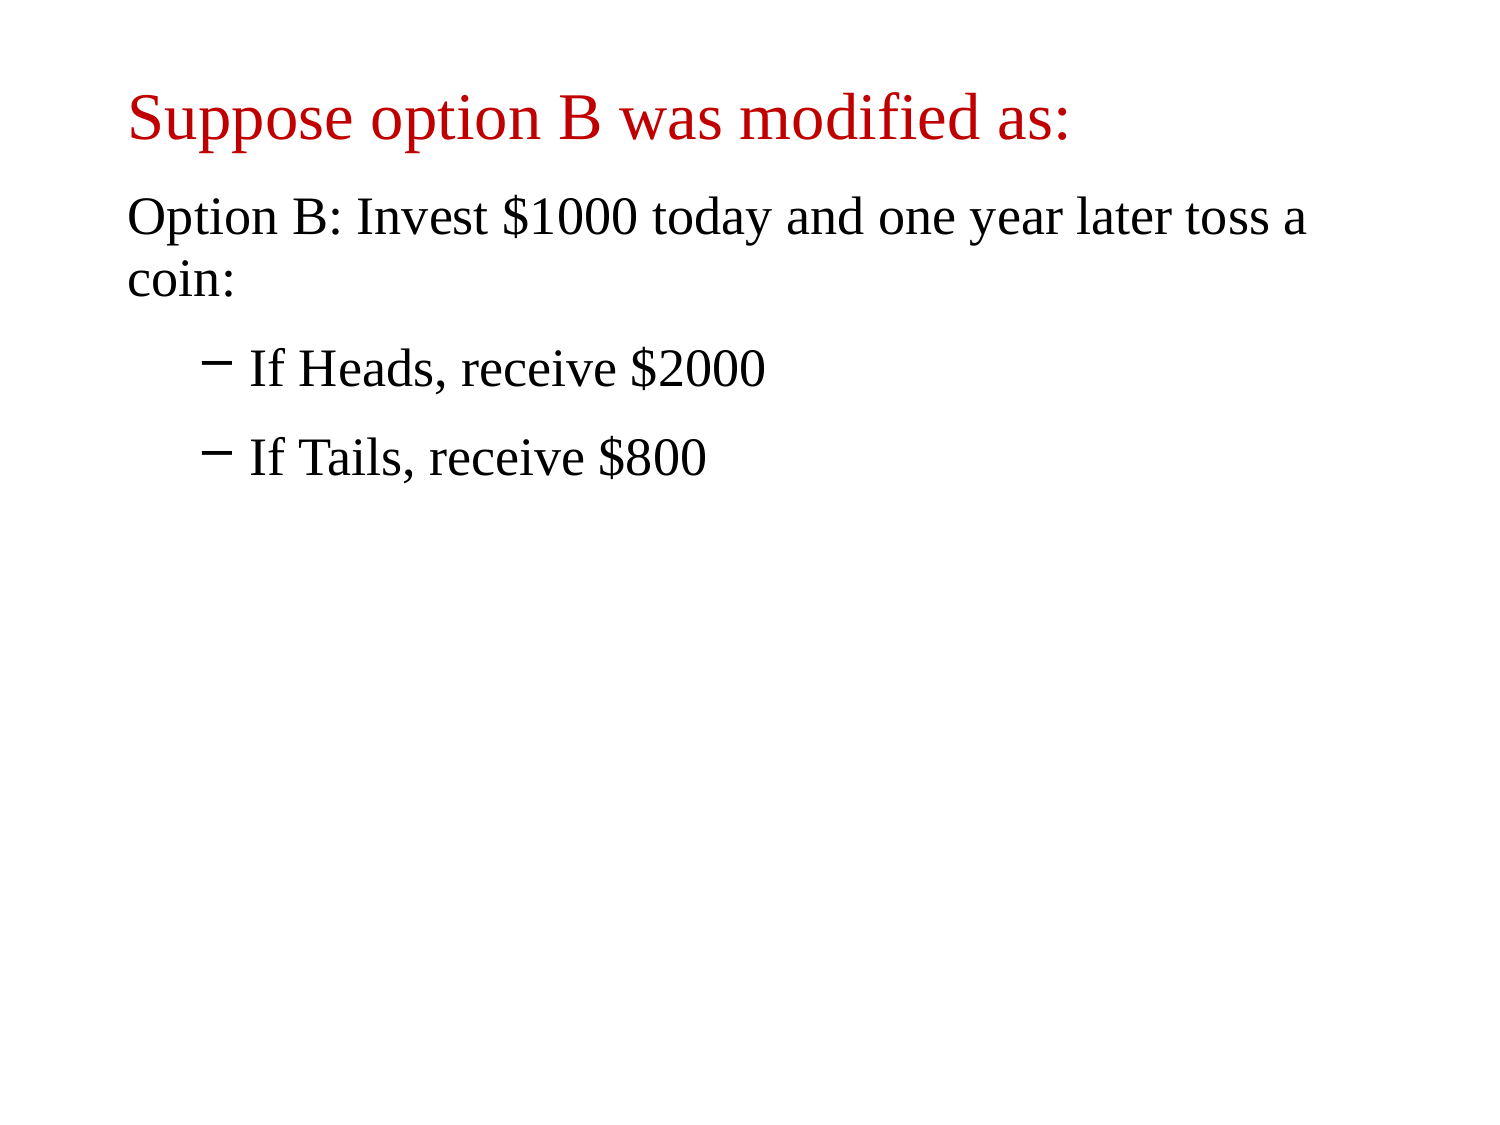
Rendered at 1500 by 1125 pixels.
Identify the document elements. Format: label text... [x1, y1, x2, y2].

title Suppose option B was modified as: [112, 24, 1425, 200]
list Option B: Invest $1000 today and one year later toss a coin: If Heads, receive $2000 If Tails, receive $800 [112, 174, 1388, 1013]
